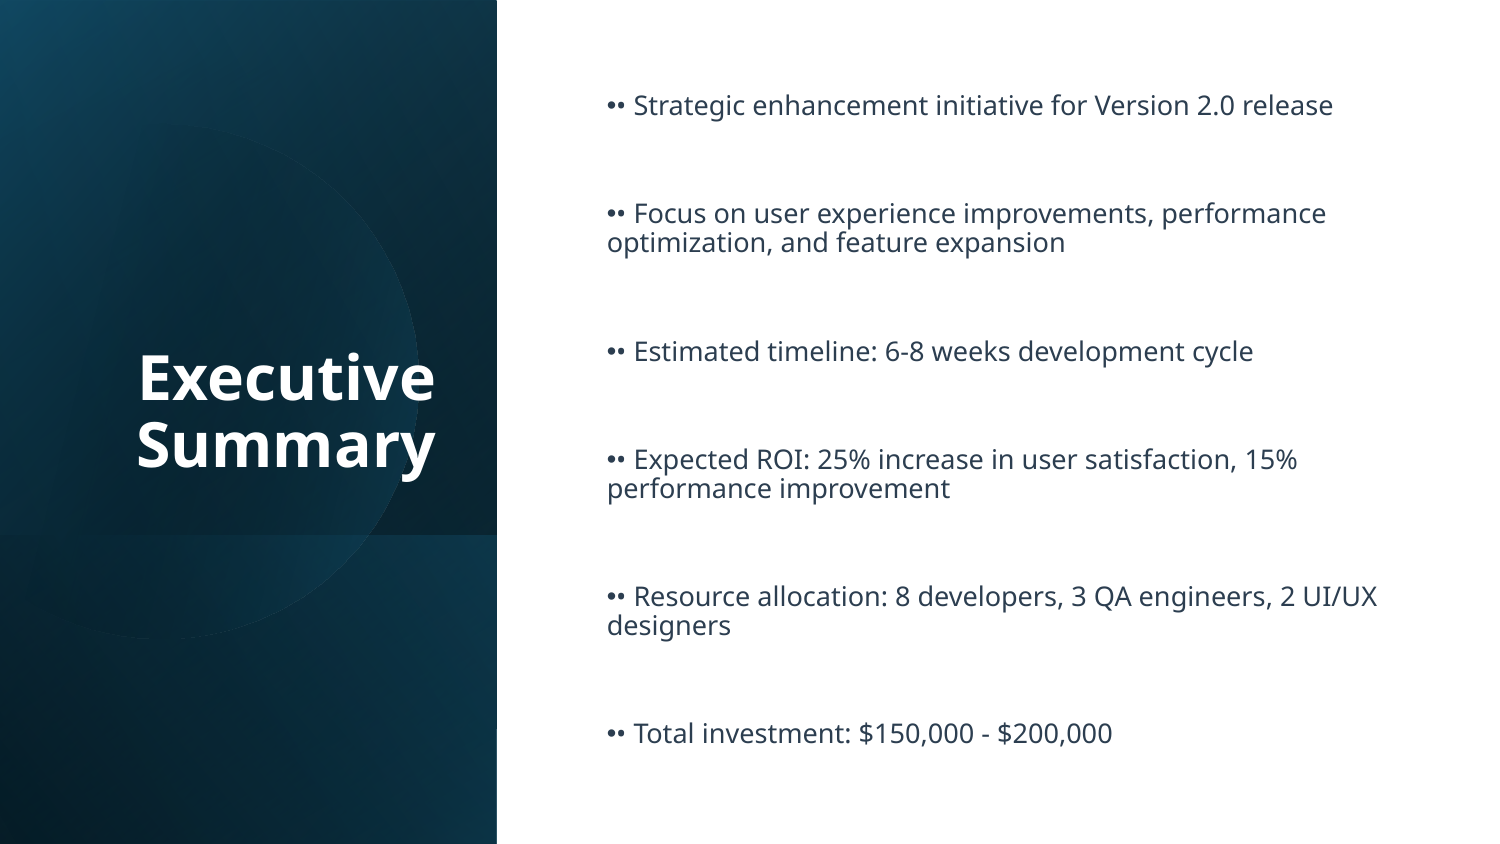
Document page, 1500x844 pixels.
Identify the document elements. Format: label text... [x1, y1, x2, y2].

text_box [498, 0, 1500, 844]
text_box [0, 0, 498, 844]
title Executive Summary [57, 72, 452, 489]
text_box • Strategic enhancement initiative for Version 2.0 release • Focus on user experience improvements, performance optimization, and feature expansion • Estimated timeline: 6-8 weeks development cycle • Expected ROI: 25% increase in user satisfaction, 15% performance improvement • Resource allocation: 8 developers, 3 QA engineers, 2 UI/UX designers • Total investment: $150,000 - $200,000 [591, 79, 1399, 763]
